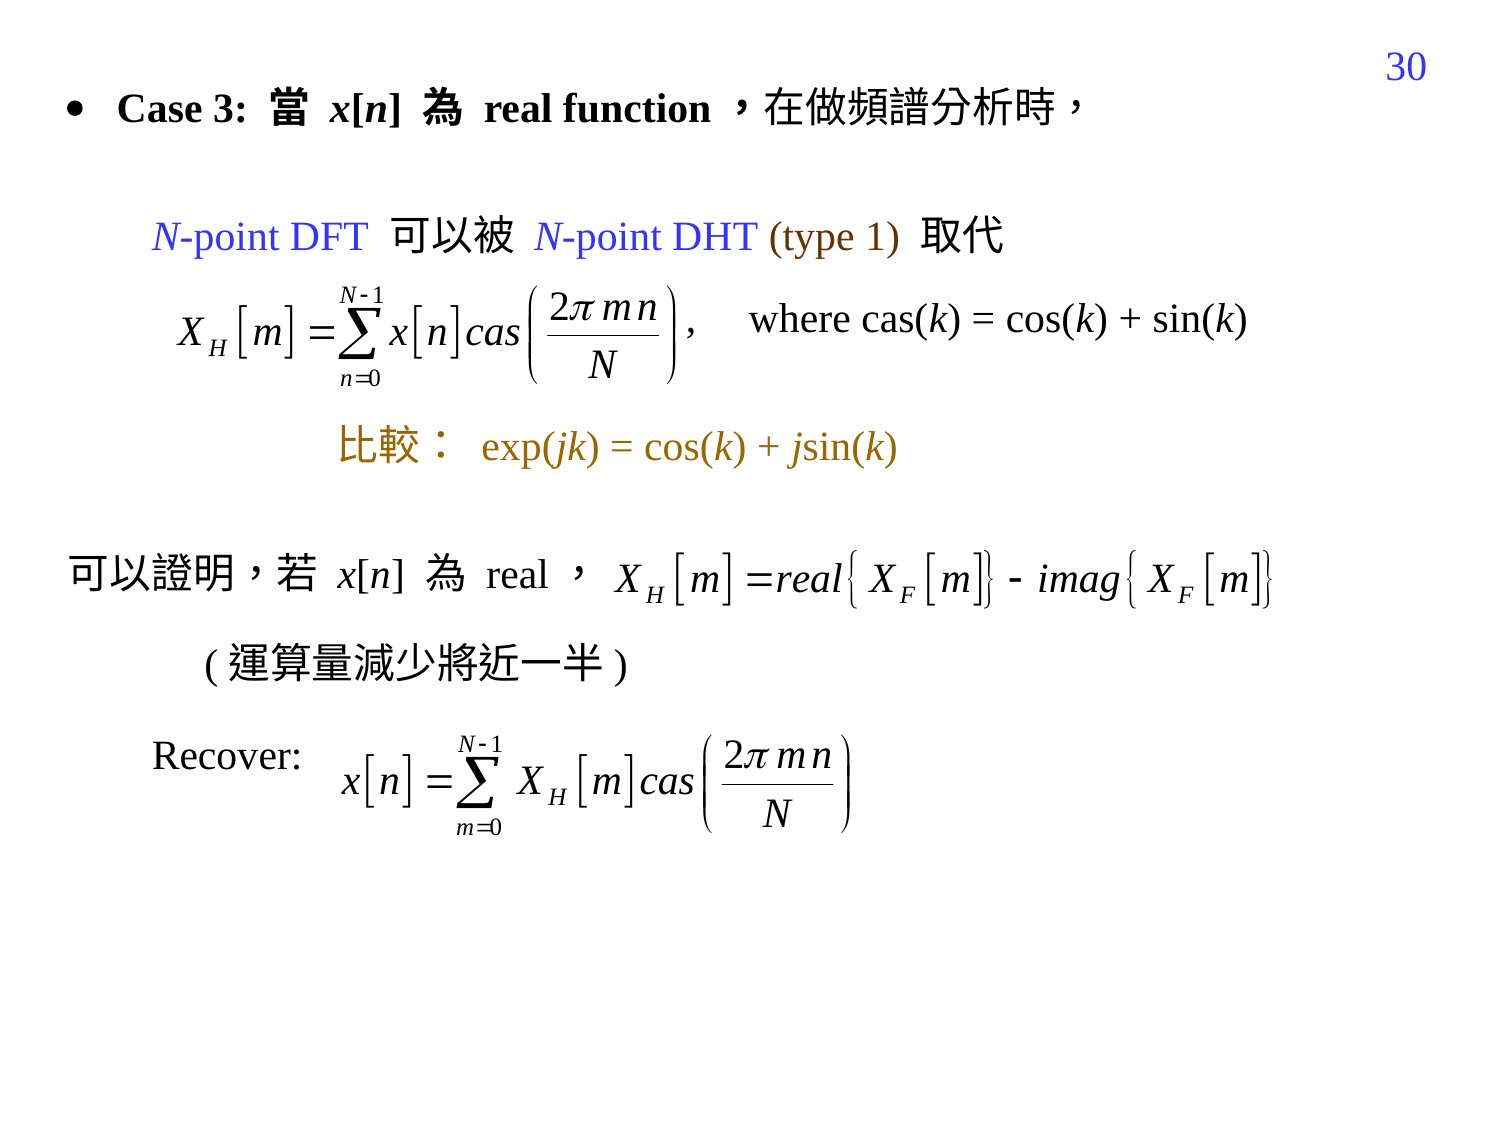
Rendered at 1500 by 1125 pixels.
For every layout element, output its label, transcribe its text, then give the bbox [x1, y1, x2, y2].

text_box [608, 550, 1283, 614]
slide_number 377 [1092, 30, 1443, 110]
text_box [170, 278, 684, 393]
text_box  Case 3: 當 x[n] 為 real function，在做頻譜分析時， N-point DFT 可以被 N-point DHT (type 1) 取代 , where cas(k) = cos(k) + sin(k) 比較： exp(jk) = cos(k) + jsin(k) 可以證明，若 x[n] 為 real， (運算量減少將近一半) Recover: [53, 66, 1341, 786]
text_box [336, 727, 860, 842]
